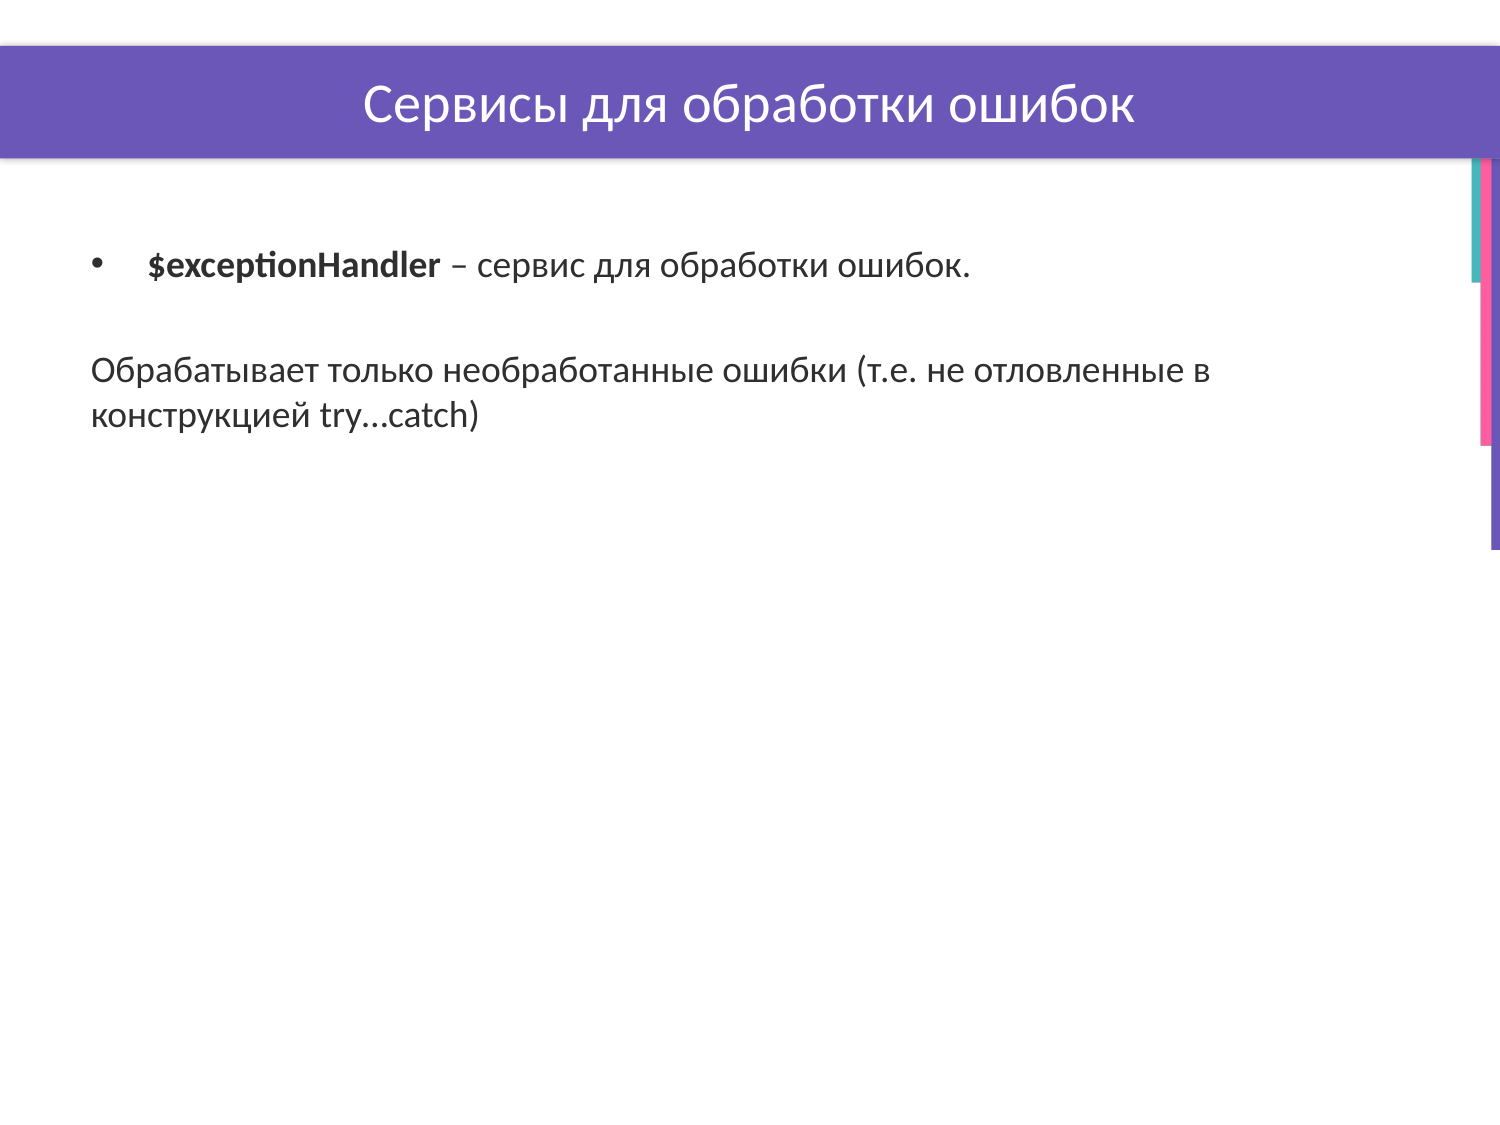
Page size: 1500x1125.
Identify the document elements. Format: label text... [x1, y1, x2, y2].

title Сервисы для обработки ошибок [75, 45, 1425, 154]
picture [1472, 159, 1500, 549]
list $exceptionHandler – сервис для обработки ошибок. Обрабатывает только необработанные ошибки (т.е. не отловленные в конструкцией try…catch) [76, 232, 1330, 716]
